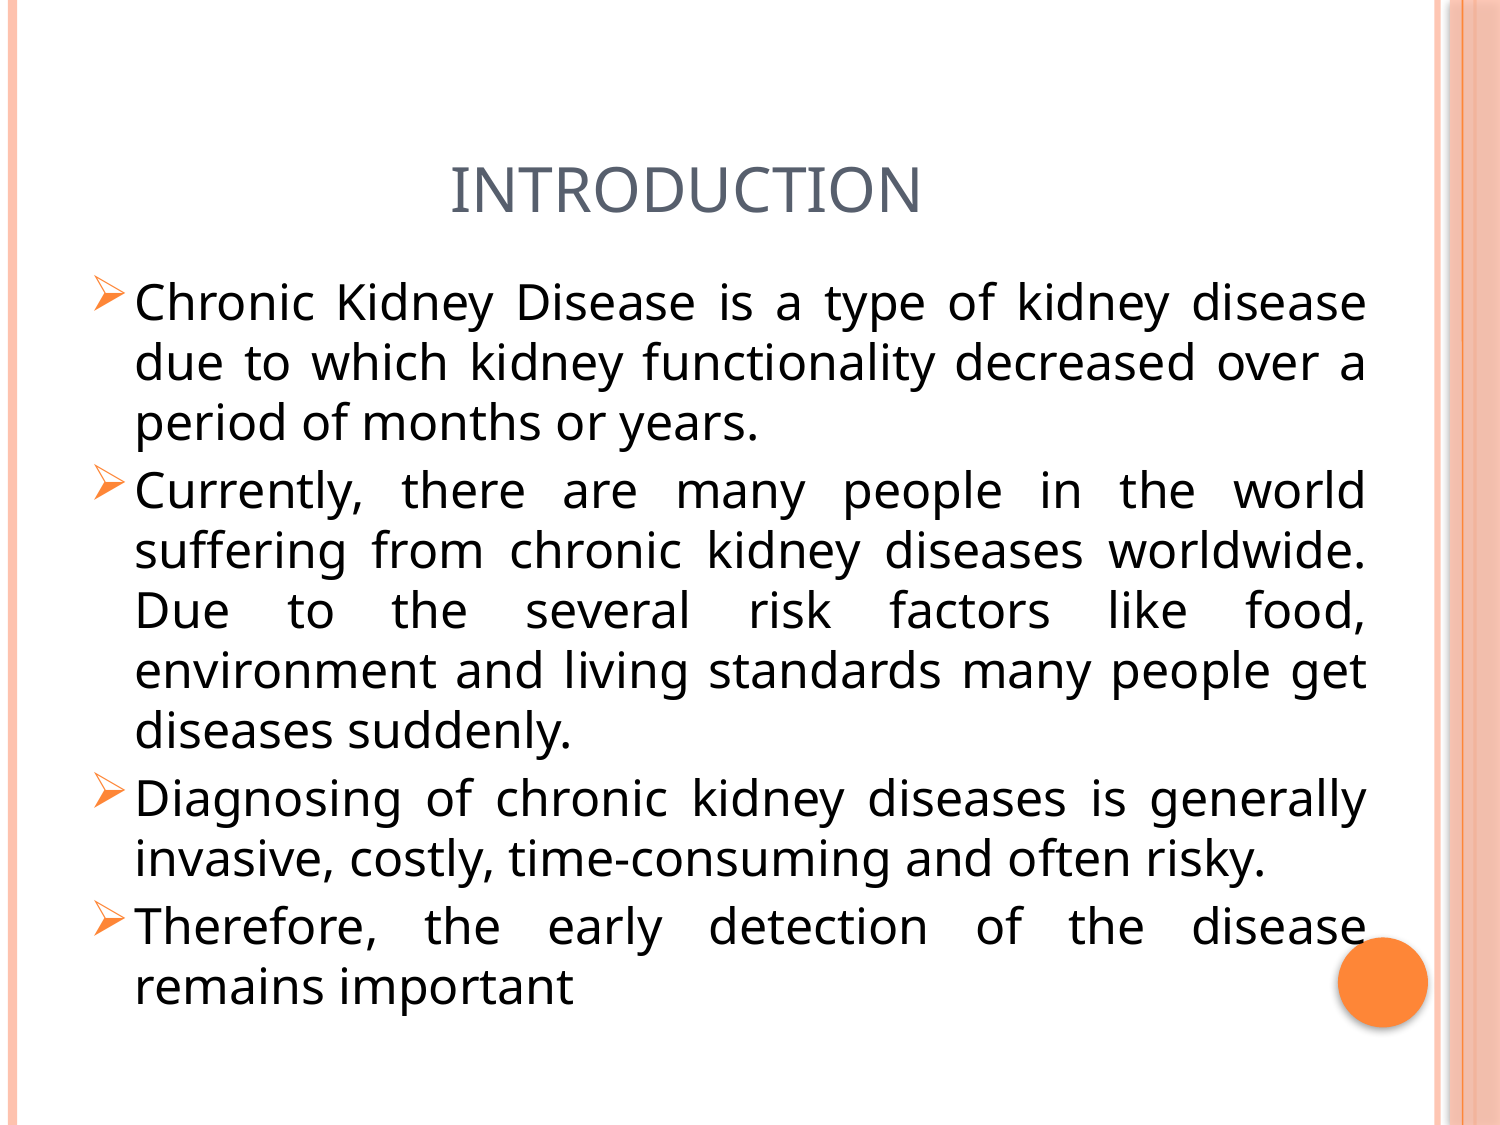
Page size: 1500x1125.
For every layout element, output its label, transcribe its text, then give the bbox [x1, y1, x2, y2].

list Chronic Kidney Disease is a type of kidney disease due to which kidney functionality decreased over a period of months or years. Currently, there are many people in the world suffering from chronic kidney diseases worldwide. Due to the several risk factors like food, environment and living standards many people get diseases suddenly. Diagnosing of chronic kidney diseases is generally invasive, costly, time-consuming and often risky. Therefore, the early detection of the disease remains important [75, 262, 1383, 1062]
title Introduction [75, 45, 1300, 233]
